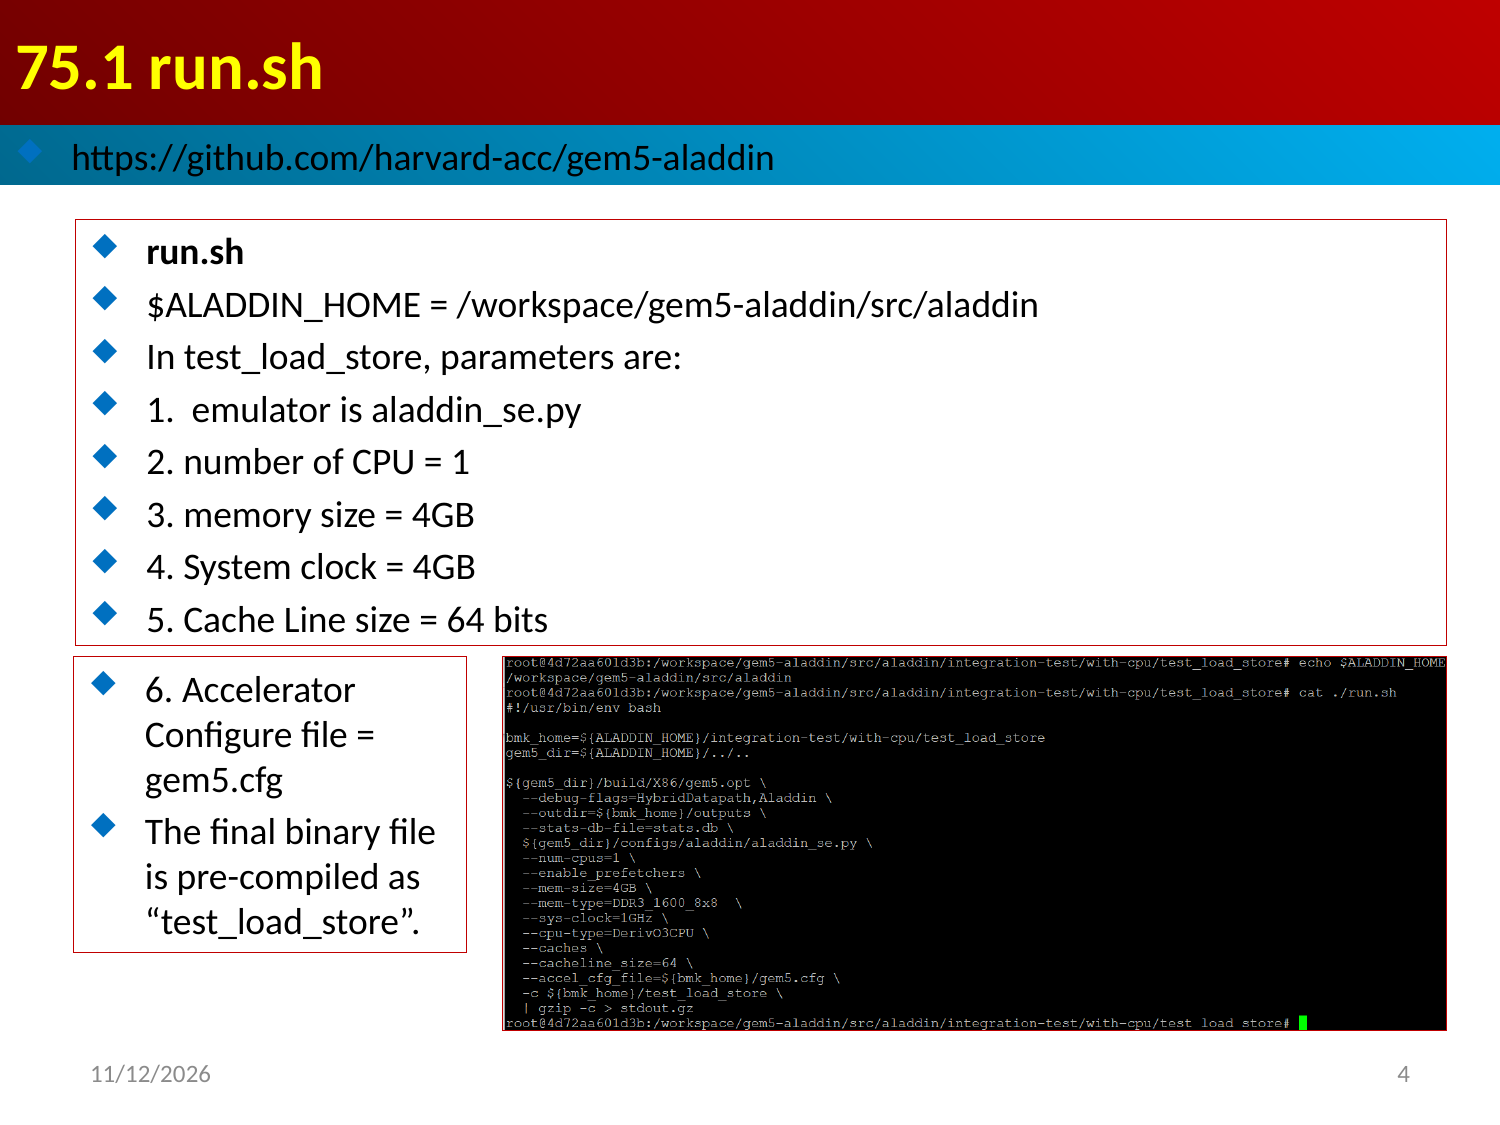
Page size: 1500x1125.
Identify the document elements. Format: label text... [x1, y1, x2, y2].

text_box 6. Accelerator Configure file = gem5.cfg The final binary file is pre-compiled as “test_load_store”. [73, 656, 467, 953]
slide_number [75, 1042, 425, 1103]
text_box https://github.com/harvard-acc/gem5-aladdin [0, 125, 1500, 185]
title 75.1 run.sh [0, 0, 1500, 125]
slide_number 4 [1074, 1042, 1425, 1103]
subtitle run.sh $ALADDIN_HOME = /workspace/gem5-aladdin/src/aladdin In test_load_store, parameters are: 1. emulator is aladdin_se.py 2. number of CPU = 1 3. memory size = 4GB 4. System clock = 4GB 5. Cache Line size = 64 bits [75, 219, 1447, 646]
picture [501, 656, 1448, 1032]
